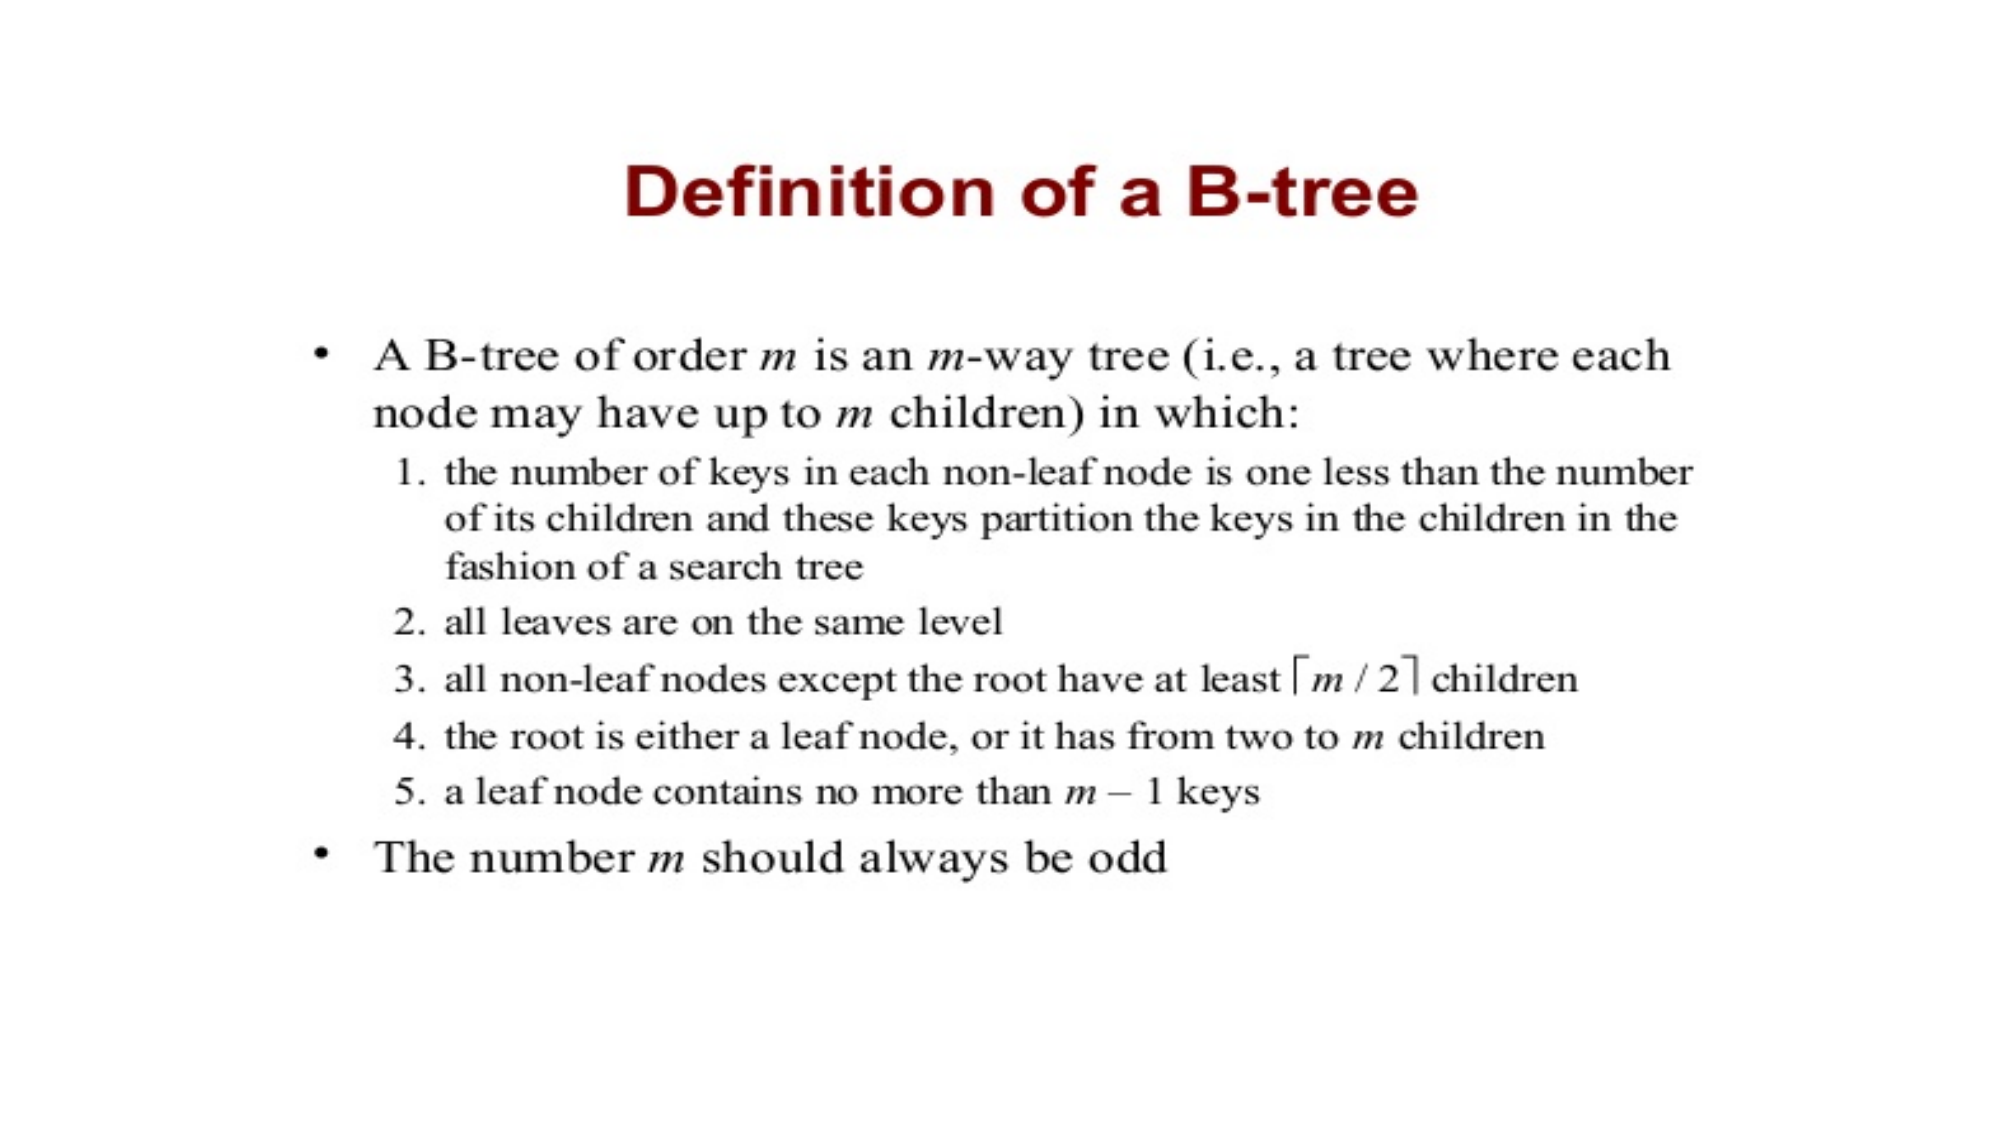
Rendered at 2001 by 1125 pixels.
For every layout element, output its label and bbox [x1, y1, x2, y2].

picture [216, 27, 1839, 1082]
